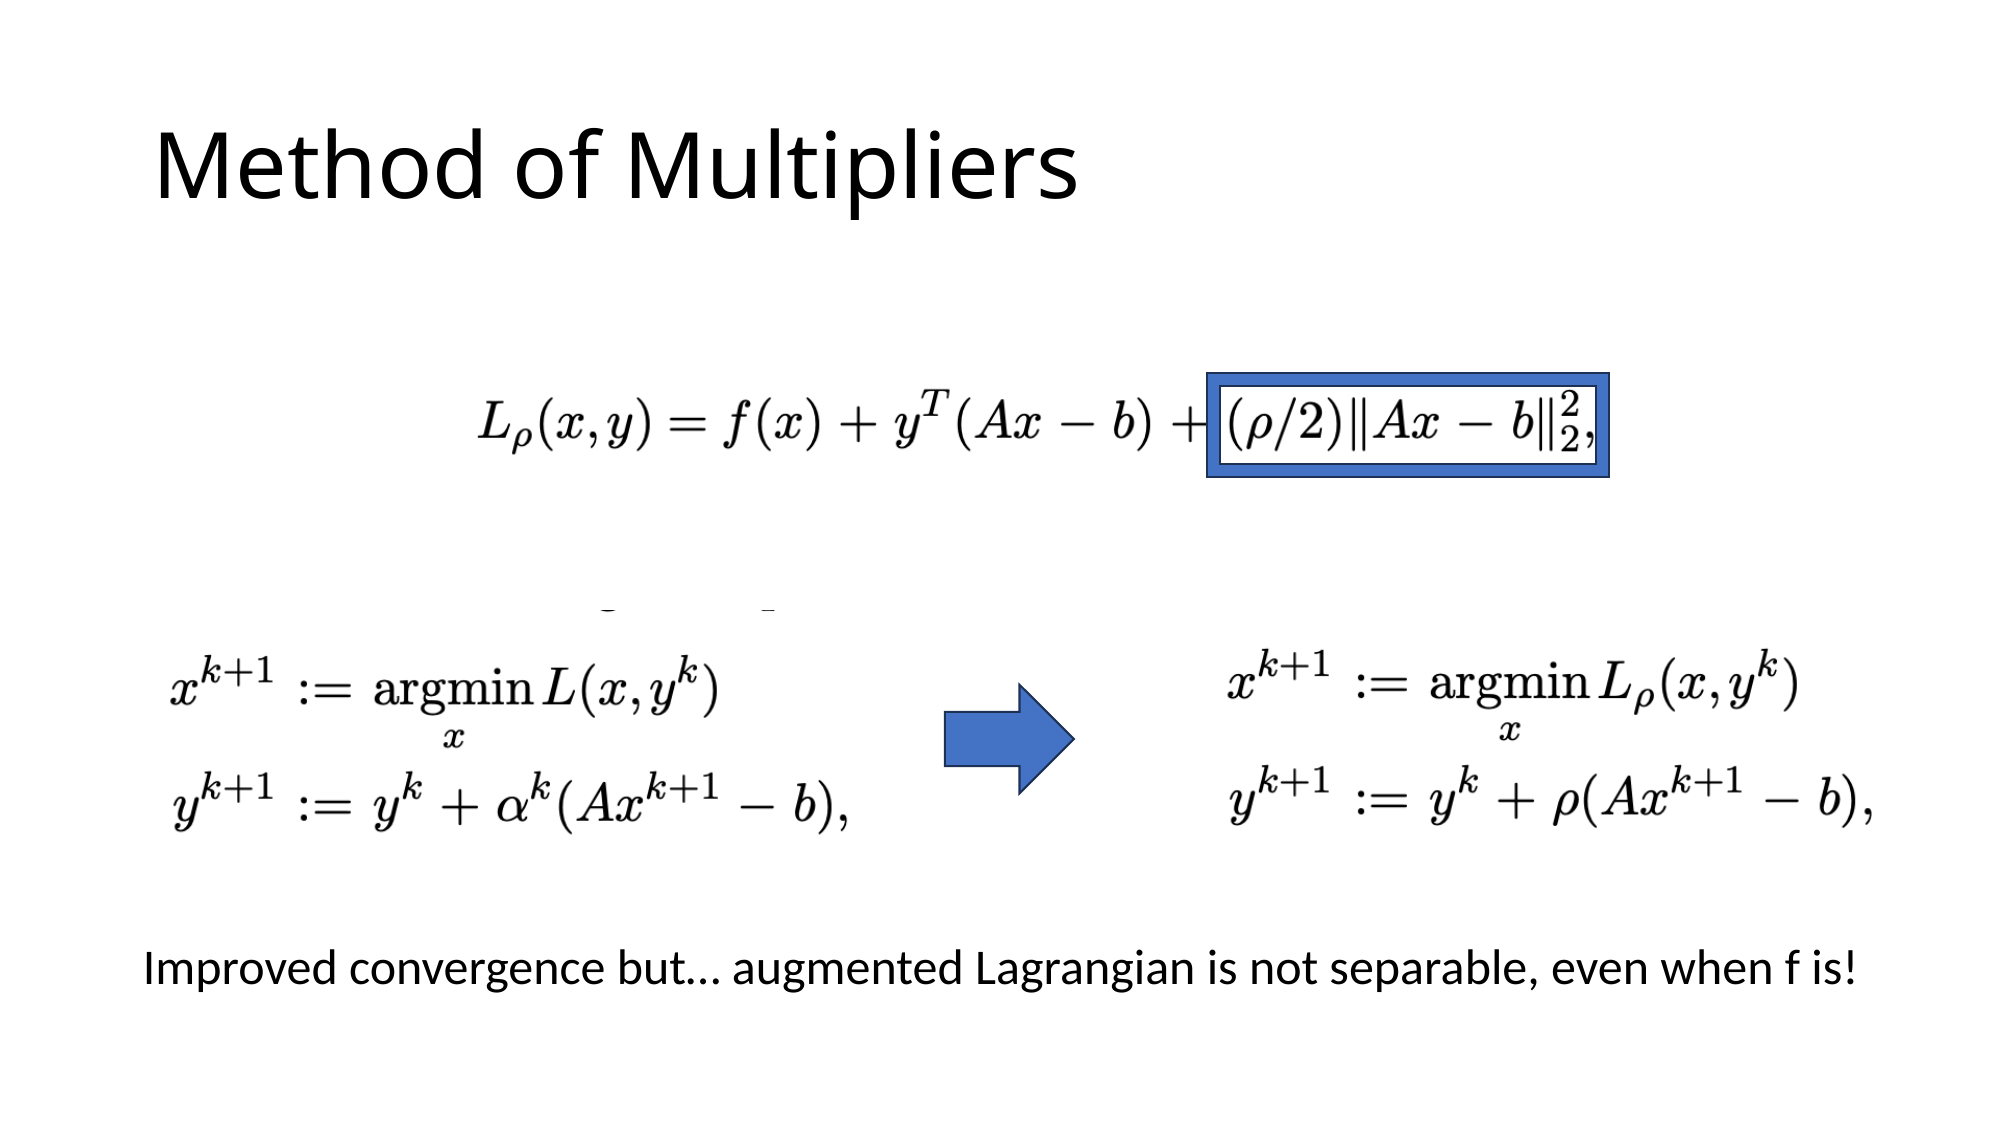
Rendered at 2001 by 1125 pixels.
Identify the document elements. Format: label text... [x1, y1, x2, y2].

title Method of Multipliers [137, 59, 1863, 278]
text_box [943, 682, 1076, 796]
picture [1188, 630, 1899, 848]
text_box Improved convergence but… augmented Lagrangian is not separable, even when f is! [128, 927, 1980, 1002]
picture [385, 372, 1661, 478]
picture [137, 610, 892, 868]
